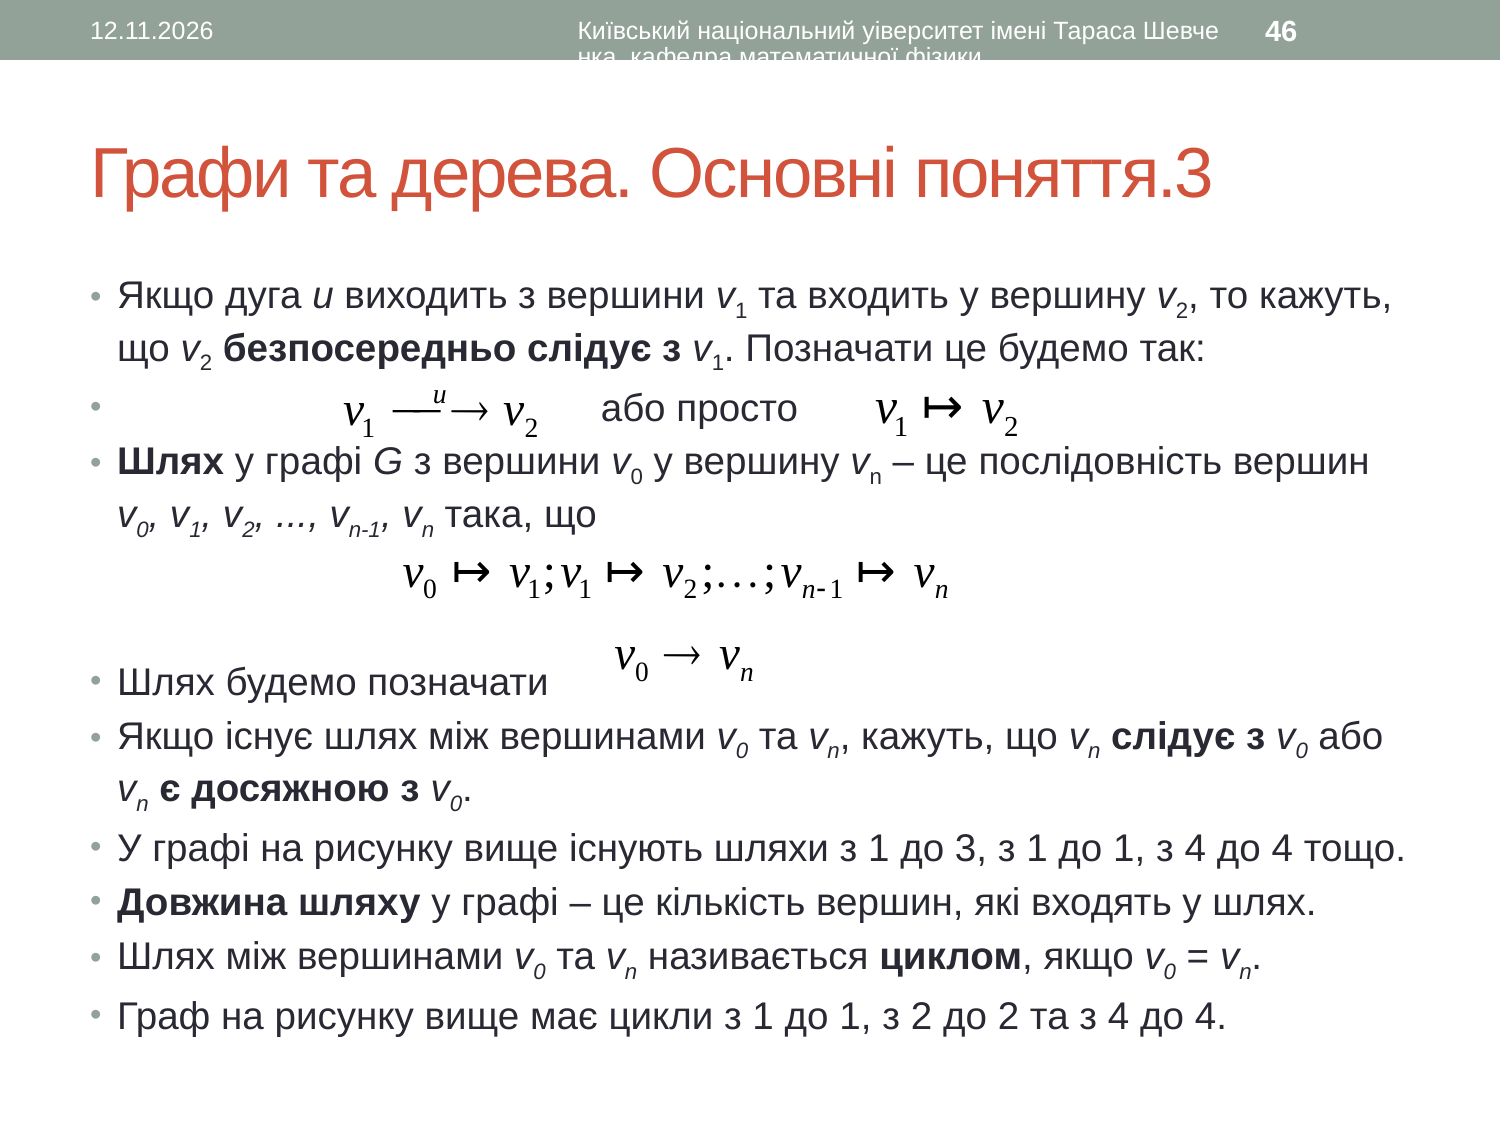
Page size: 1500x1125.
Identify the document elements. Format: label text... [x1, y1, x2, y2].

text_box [867, 373, 1029, 445]
slide_number 46 [1250, 3, 1425, 57]
list Якщо дуга u виходить з вершини v1 та входить у вершину v2, то кажуть, що v2 безпосередньо слідує з v1. Позначати це будемо так: або просто Шлях у графі G з вершини v0 у вершину vn – це послідовність вершин v0, v1, v2, ..., vn-1, vn така, що Шлях будемо позначати Якщо існує шлях між вершинами v0 та vn, кажуть, що vn слідує з v0 або vn є досяжною з v0. У графі на рисунку вище існують шляхи з 1 до 3, з 1 до 1, з 4 до 4 тощо. Довжина шляху у графі – це кількість вершин, які входять у шлях. Шлях між вершинами v0 та vn називається циклом, якщо v0 = vn. Граф на рисунку вище має цикли з 1 до 1, з 2 до 2 та з 4 до 4. [75, 262, 1425, 1063]
footer Київський національний уіверситет імені Тараса Шевченка, кафедра математичної фізики [562, 3, 1238, 57]
title Графи та дерева. Основні поняття.3 [75, 87, 1425, 250]
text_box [395, 538, 961, 610]
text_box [336, 373, 547, 445]
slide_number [75, 3, 550, 57]
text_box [607, 621, 765, 693]
